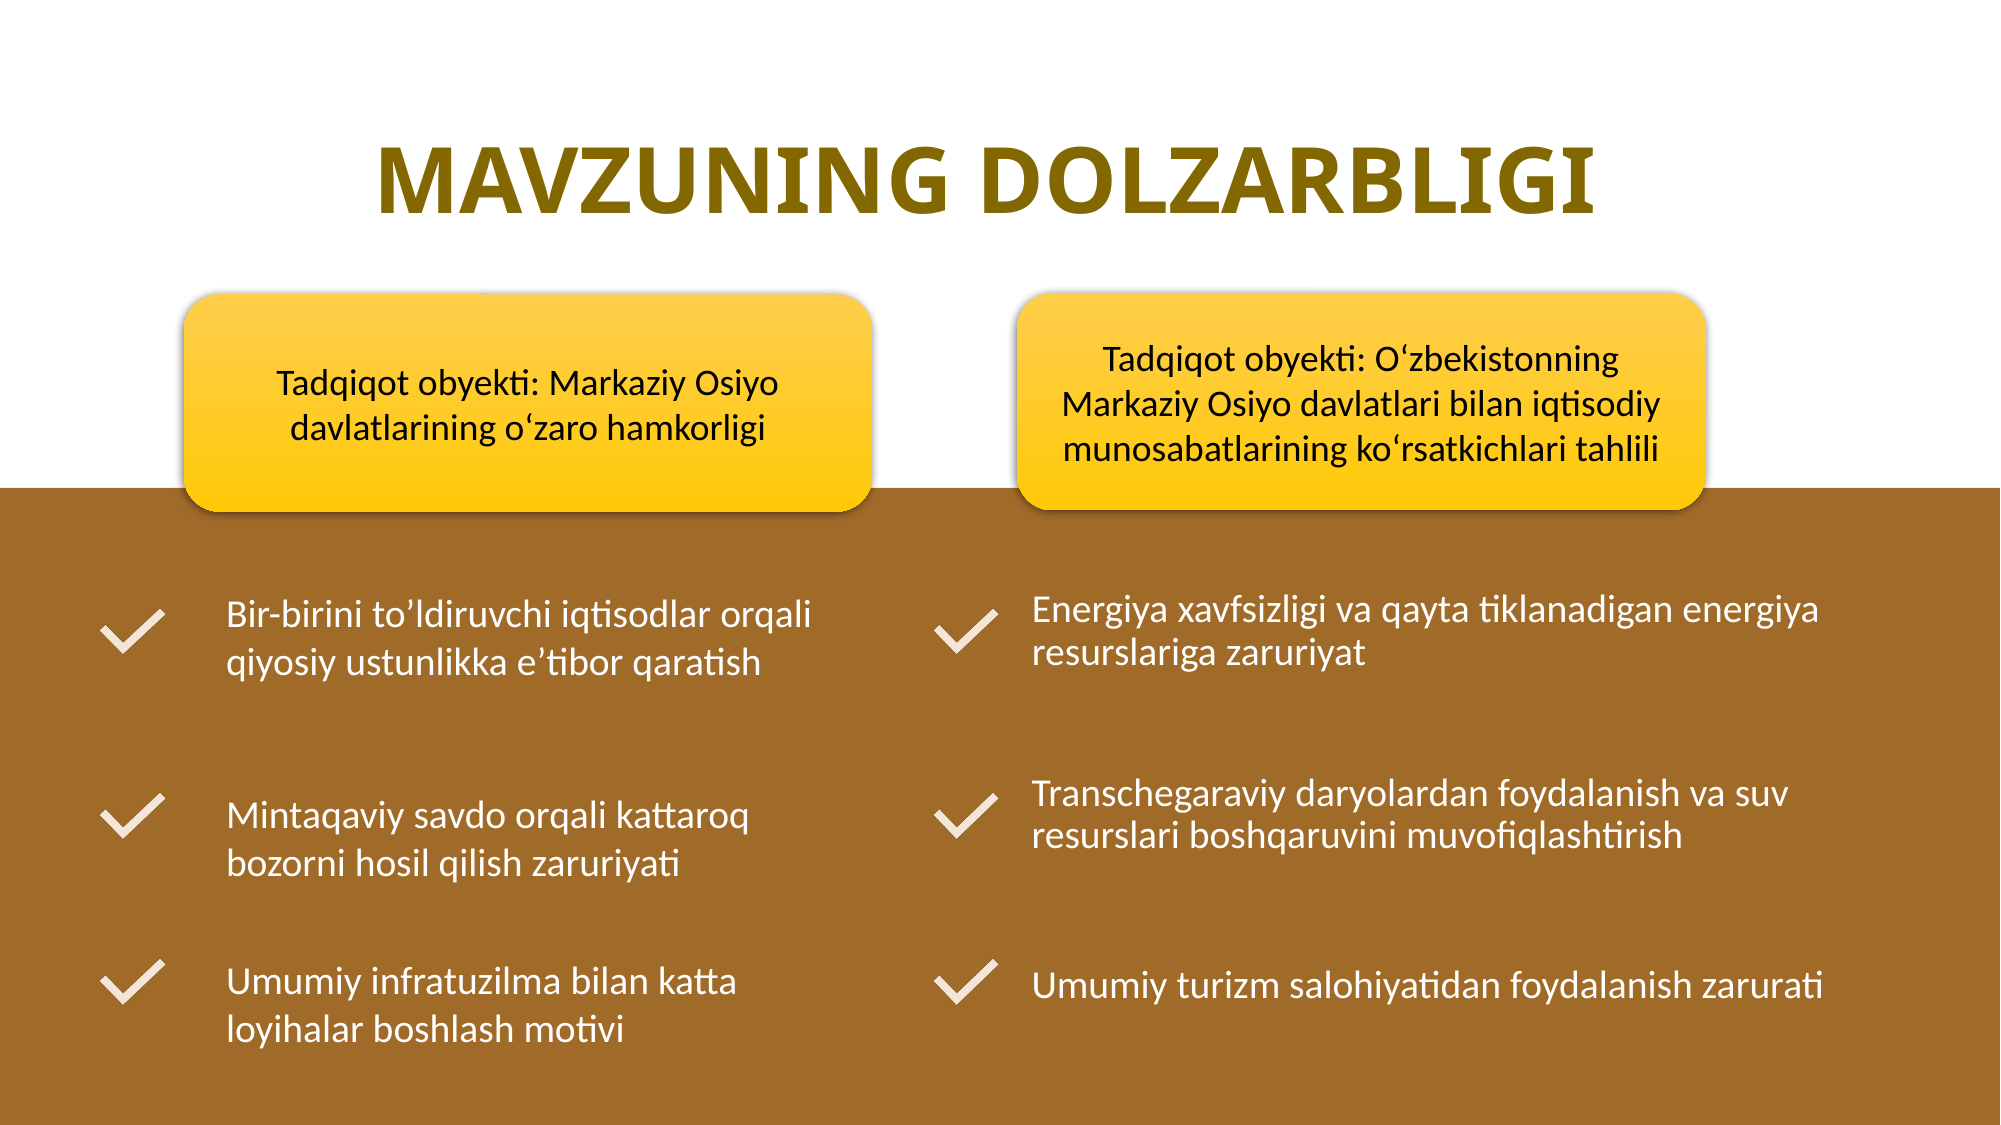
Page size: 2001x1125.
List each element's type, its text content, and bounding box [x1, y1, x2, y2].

picture [932, 781, 1000, 850]
text_box Bir-birini to’ldiruvchi iqtisodlar orqali qiyosiy ustunlikka e’tibor qaratish [211, 580, 862, 691]
picture [932, 947, 1000, 1016]
text_box Umumiy infratuzilma bilan katta loyihalar boshlash motivi [211, 947, 824, 1058]
picture [932, 597, 1000, 666]
text_box Tadqiqot obyekti: Markaziy Osiyo davlatlarining oʻzaro hamkorligi [183, 294, 873, 512]
text_box Tadqiqot obyekti: Oʻzbekistonning Markaziy Osiyo davlatlari bilan iqtisodiy munosabatlarining koʻrsatkichlari tahlili [1016, 292, 1706, 511]
picture [98, 781, 167, 850]
picture [98, 947, 167, 1016]
text_box Transchegaraviy daryolardan foydalanish va suv resurslari boshqaruvini muvofiqlashtirish [1016, 764, 1951, 934]
picture [98, 597, 167, 666]
text_box Umumiy turizm salohiyatidan foydalanish zarurati [1016, 956, 1951, 1125]
text_box Mintaqaviy savdo orqali kattaroq bozorni hosil qilish zaruriyati [211, 782, 845, 892]
title MAVZUNING DOLZARBLIGI [145, 75, 1826, 294]
list Energiya xavfsizligi va qayta tiklanadigan energiya resurslariga zaruriyat [1016, 580, 1951, 750]
